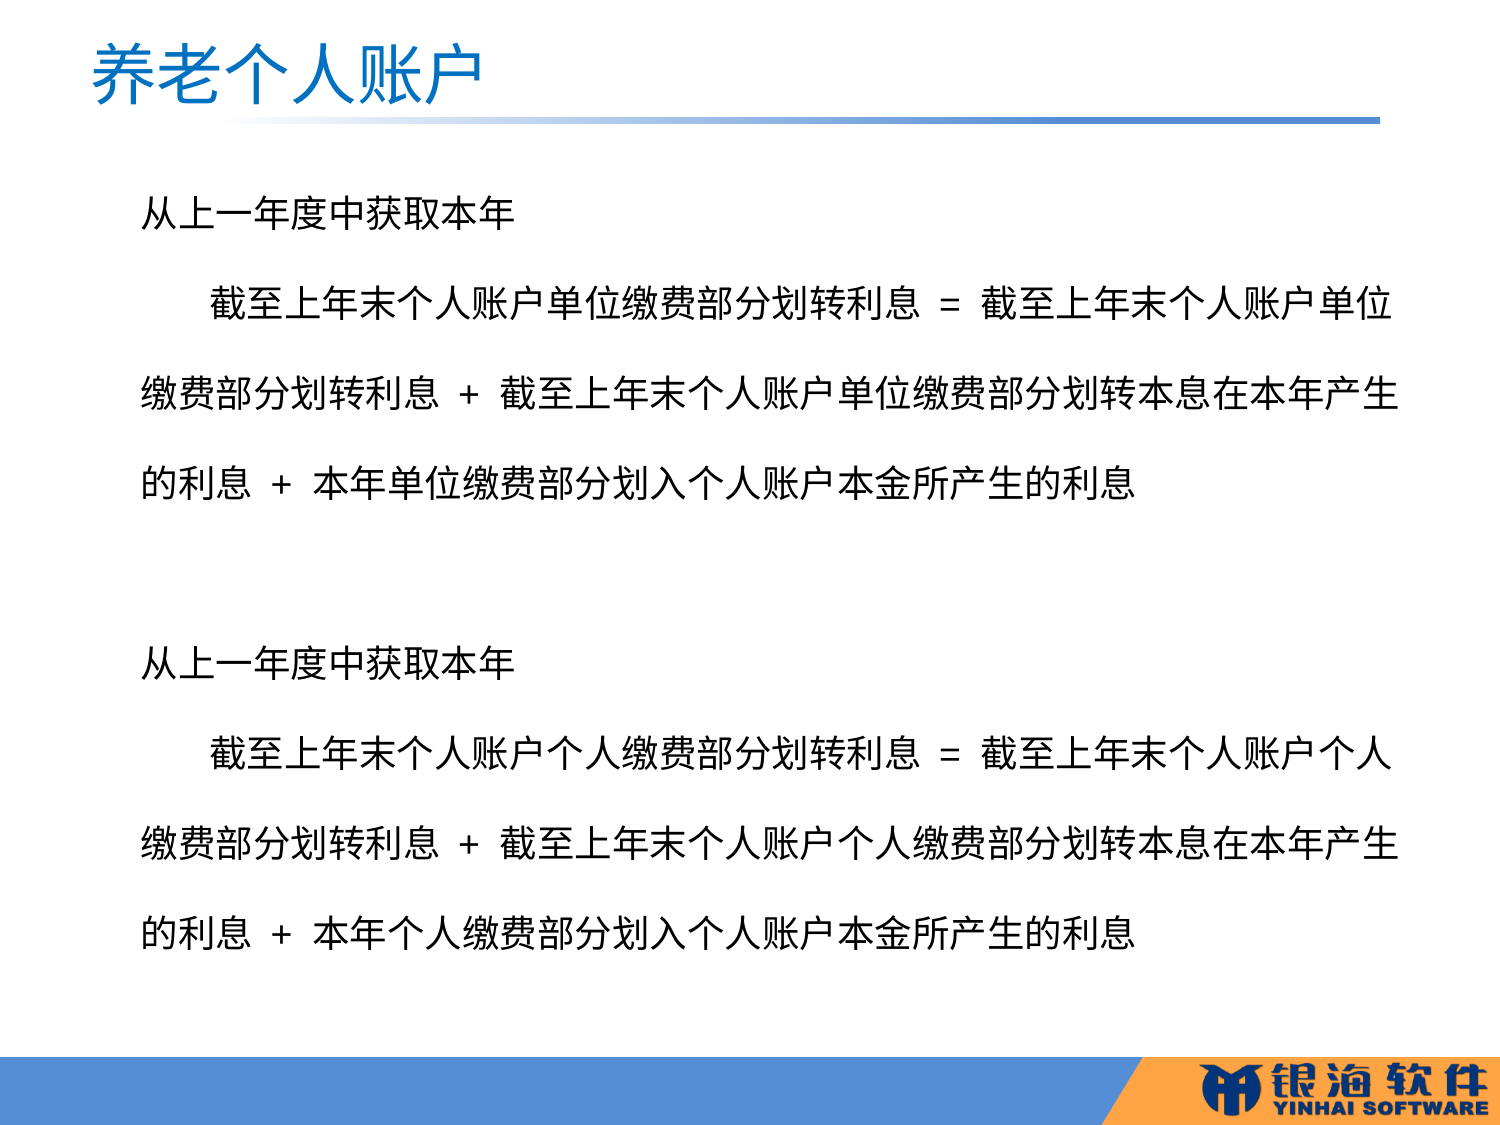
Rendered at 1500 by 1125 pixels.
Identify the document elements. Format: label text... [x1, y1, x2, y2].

title 养老个人账户 [75, 19, 1426, 127]
text_box 从上一年度中获取本年 截至上年末个人账户单位缴费部分划转利息 = 截至上年末个人账户单位缴费部分划转利息 + 截至上年末个人账户单位缴费部分划转本息在本年产生的利息 + 本年单位缴费部分划入个人账户本金所产生的利息 从上一年度中获取本年 截至上年末个人账户个人缴费部分划转利息 = 截至上年末个人账户个人缴费部分划转利息 + 截至上年末个人账户个人缴费部分划转本息在本年产生的利息 + 本年个人缴费部分划入个人账户本金所产生的利息 [125, 137, 1426, 962]
picture [1187, 1058, 1500, 1121]
